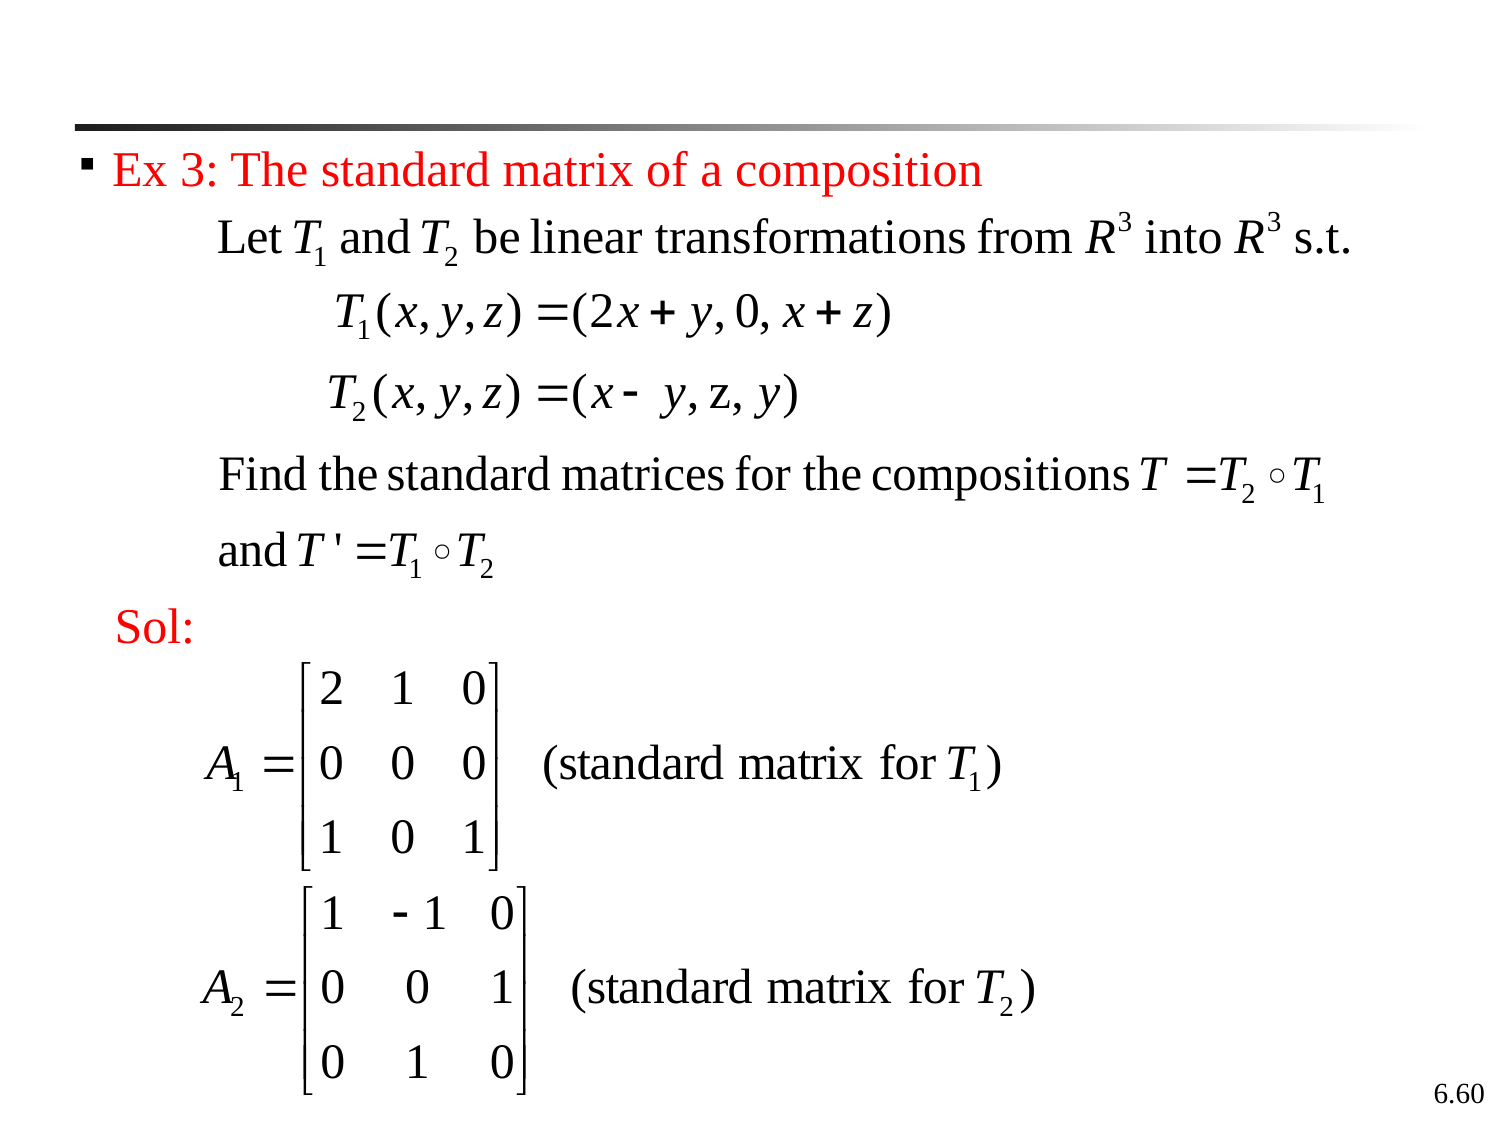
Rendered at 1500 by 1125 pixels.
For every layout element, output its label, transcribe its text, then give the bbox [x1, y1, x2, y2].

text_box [321, 358, 810, 430]
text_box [328, 277, 900, 349]
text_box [209, 199, 1360, 279]
slide_number 6.60 [1406, 1066, 1500, 1125]
text_box Sol: [99, 585, 1400, 674]
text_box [190, 875, 1046, 1108]
list Ex 3: The standard matrix of a composition [64, 128, 1365, 217]
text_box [210, 441, 1348, 591]
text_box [194, 650, 1012, 873]
